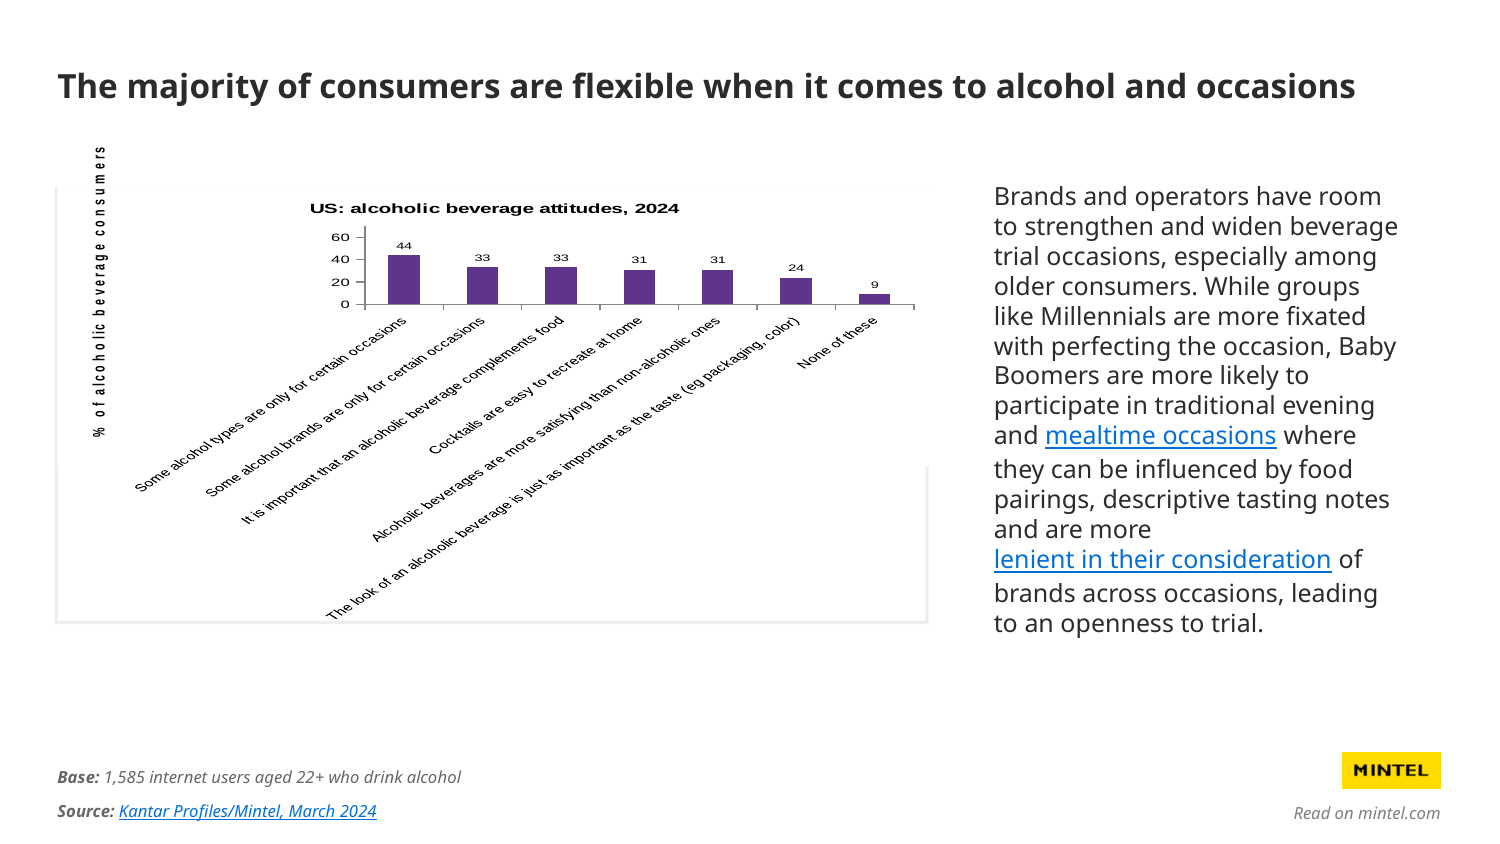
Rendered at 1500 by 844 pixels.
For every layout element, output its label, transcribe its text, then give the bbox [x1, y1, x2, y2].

chart [56, 186, 932, 623]
list Base: 1,585 internet users aged 22+ who drink alcohol Source: Kantar Profiles/Mintel, March 2024 [57, 742, 1180, 832]
picture [1342, 752, 1441, 789]
title The majority of consumers are flexible when it comes to alcohol and occasions [57, 57, 1416, 158]
list Brands and operators have room to strengthen and widen beverage trial occasions, especially among older consumers. While groups like Millennials are more fixated with perfecting the occasion, Baby Boomers are more likely to participate in traditional evening and mealtime occasions where they can be influenced by food pairings, descriptive tasting notes and are more lenient in their consideration of brands across occasions, leading to an openness to trial. [993, 180, 1404, 661]
list Read on mintel.com [1200, 795, 1441, 832]
